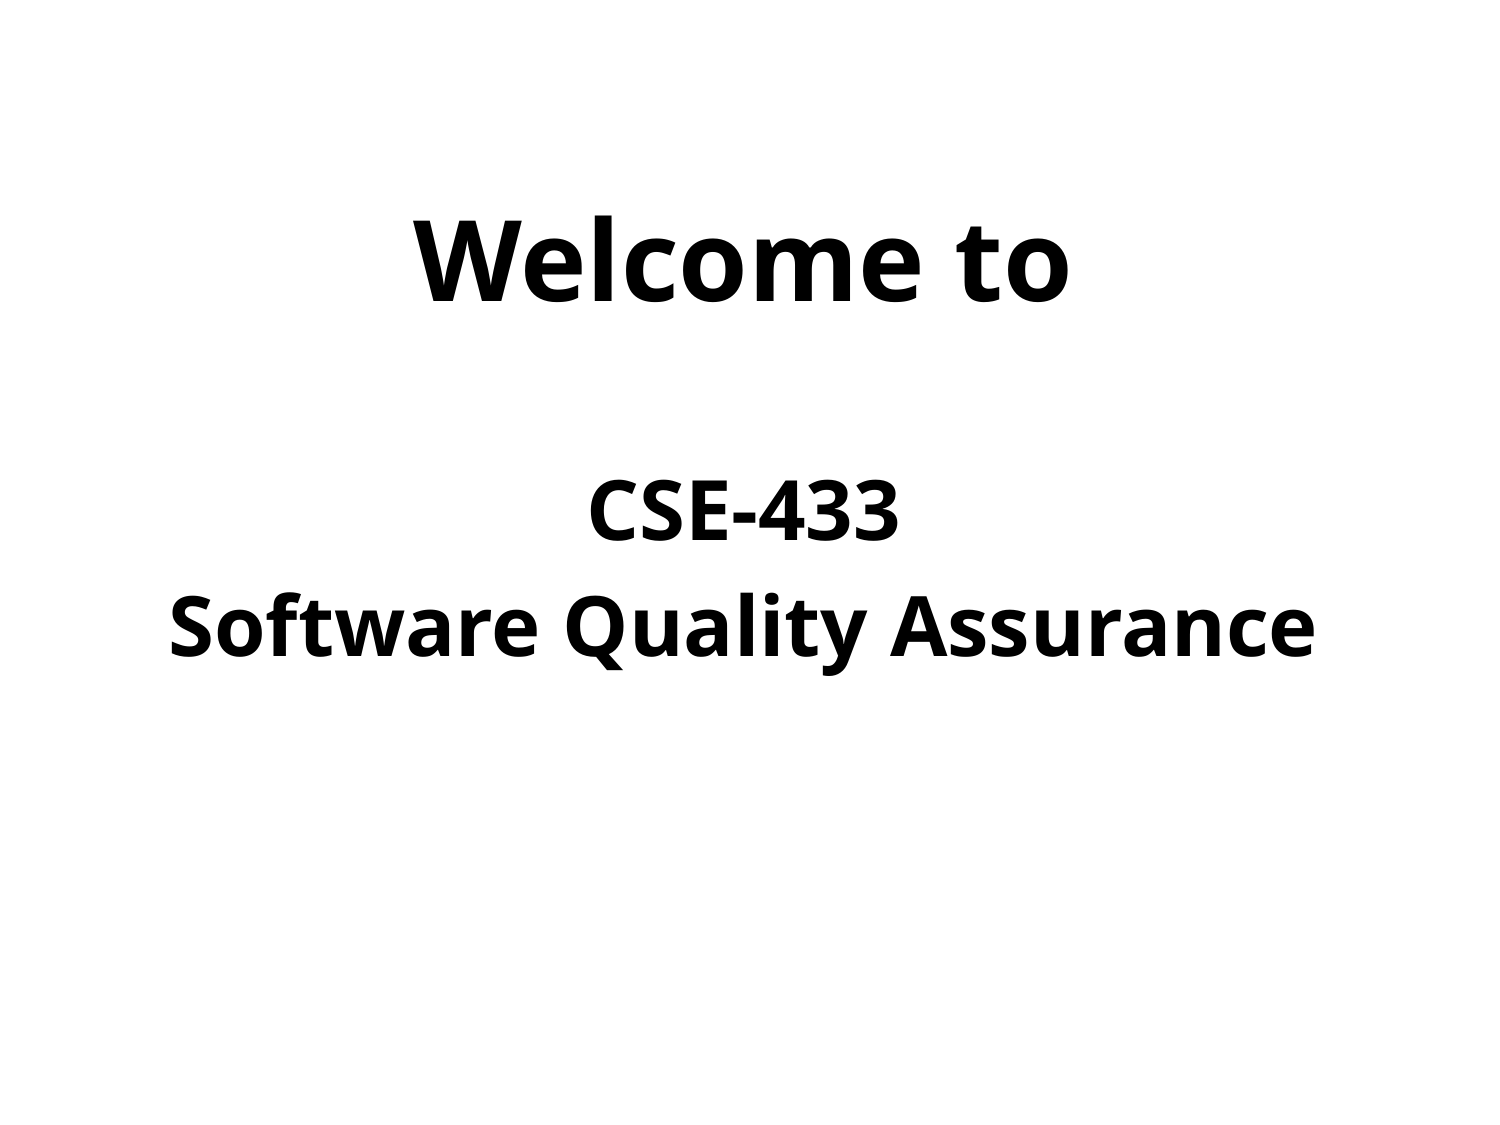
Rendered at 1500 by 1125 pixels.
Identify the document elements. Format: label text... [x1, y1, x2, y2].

subtitle Welcome to CSE-433 Software Quality Assurance [12, 180, 1476, 826]
